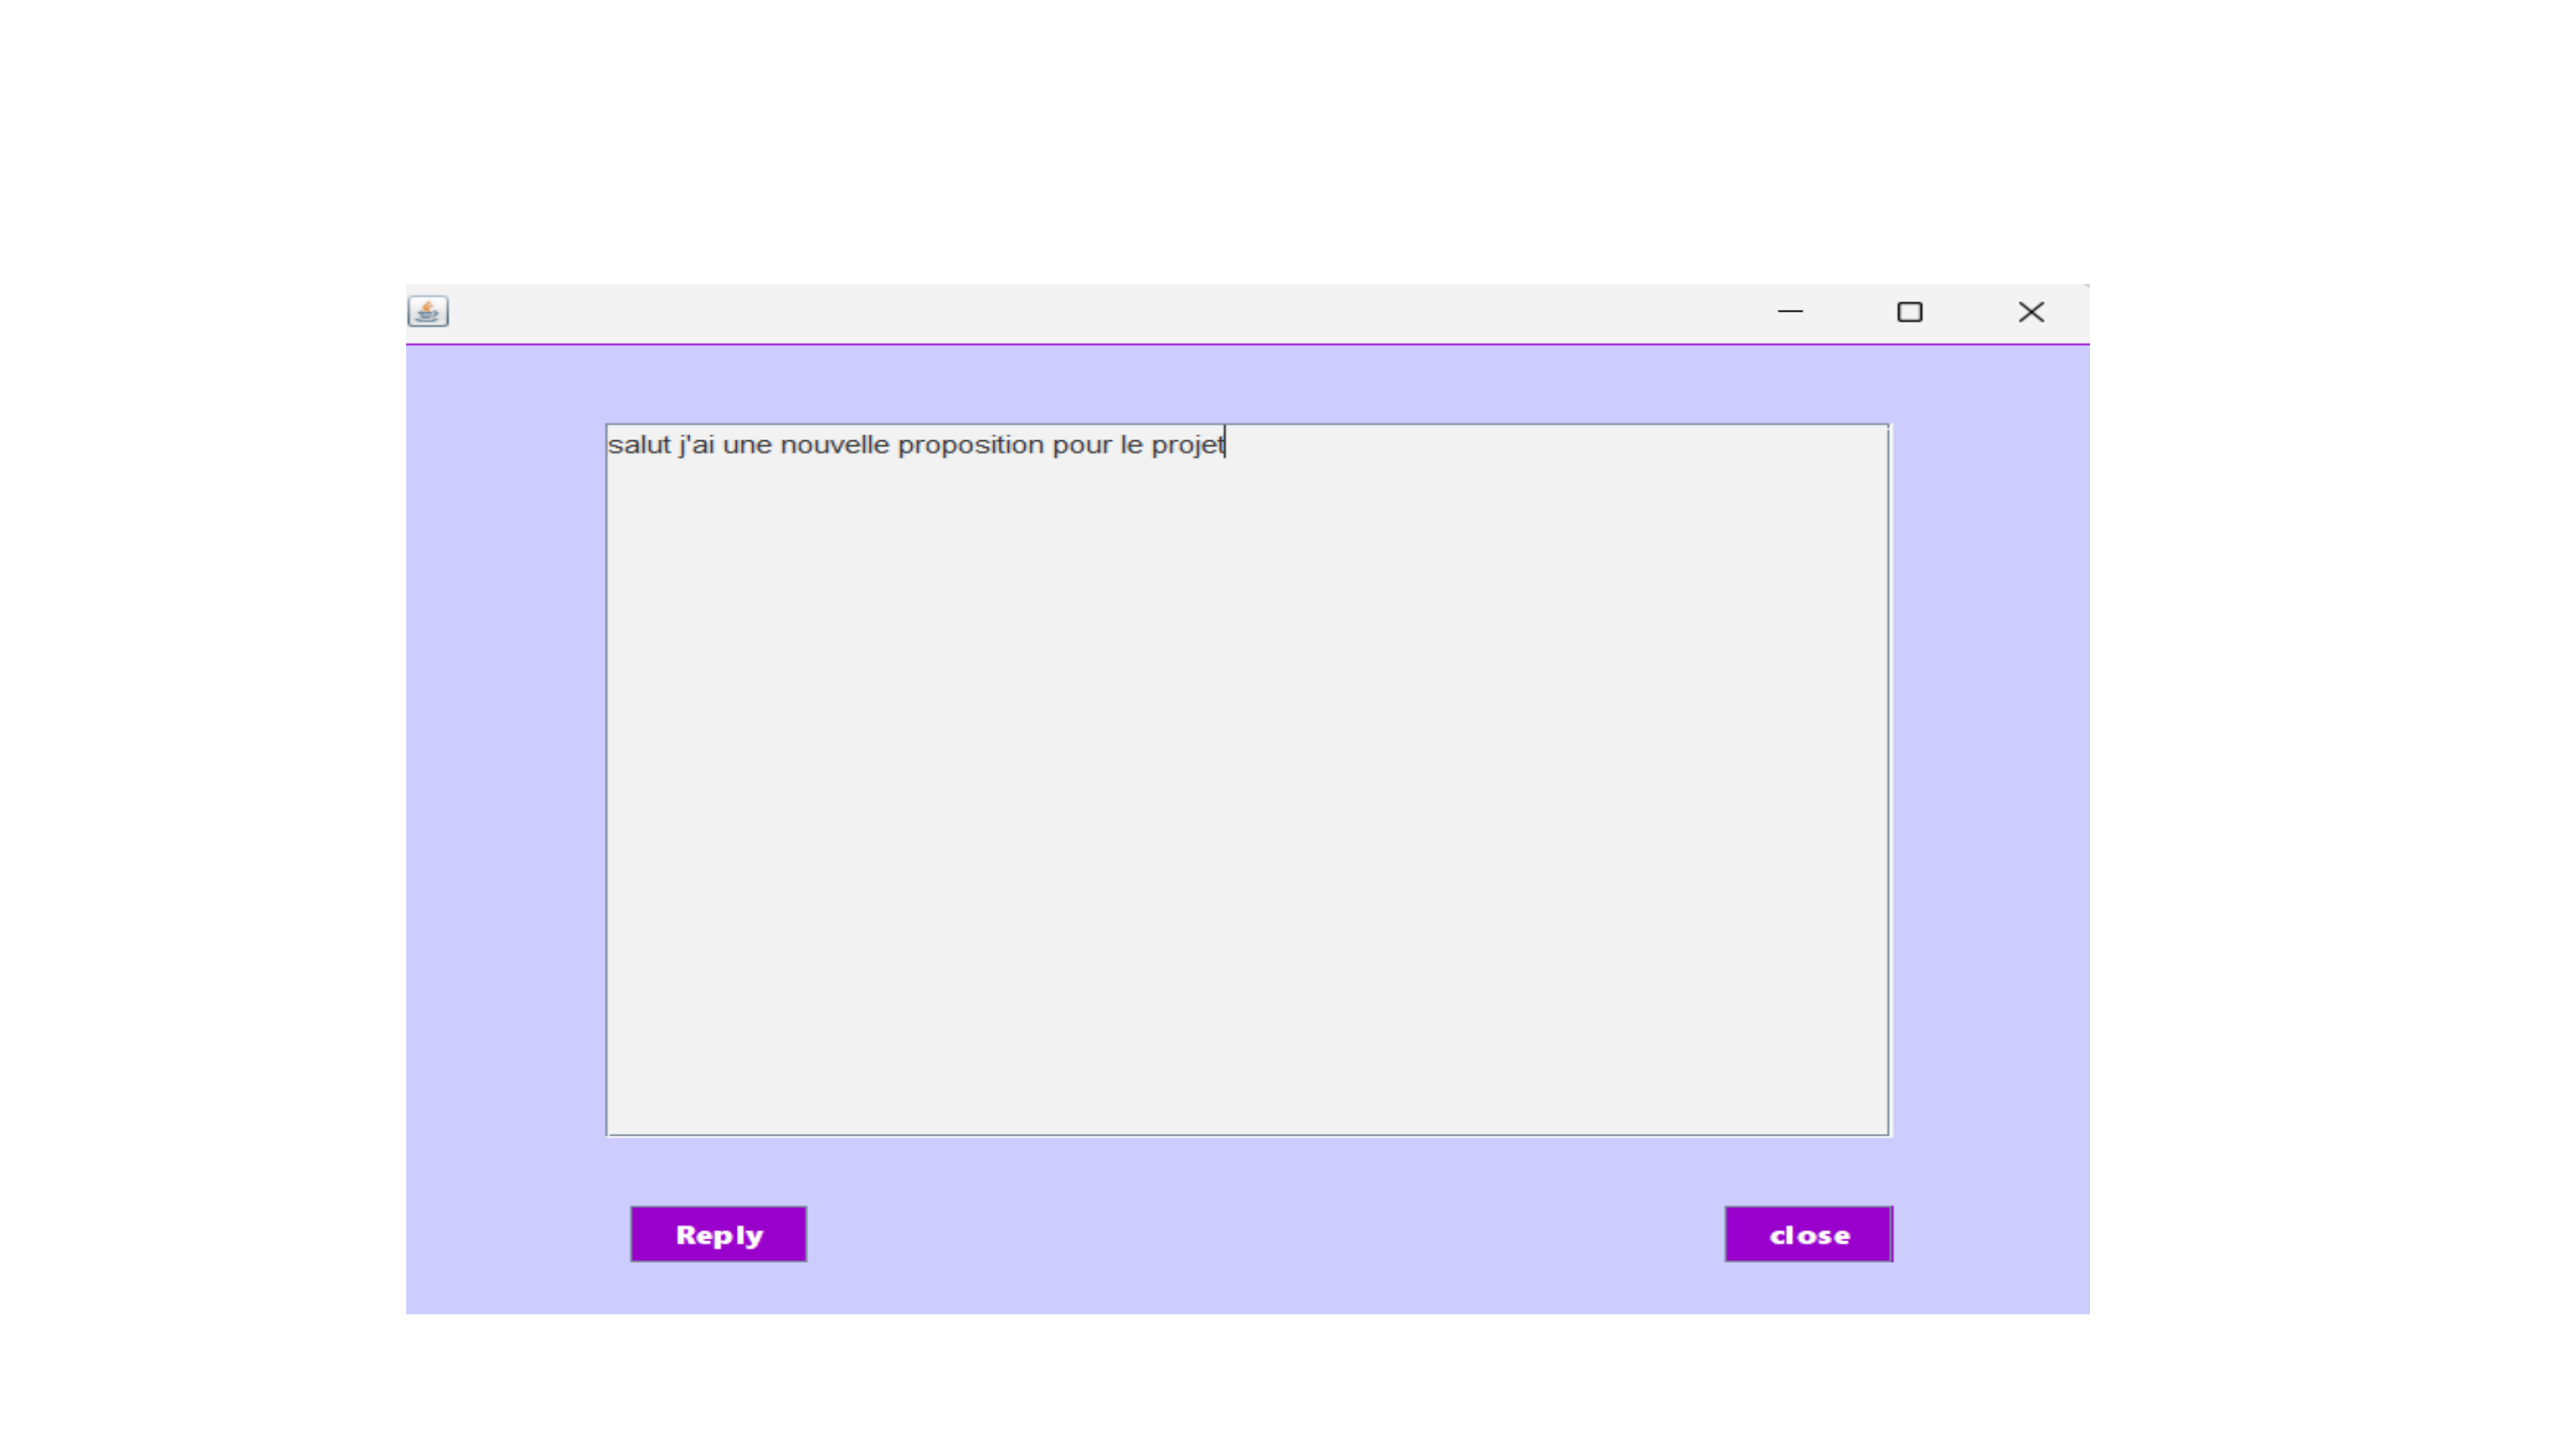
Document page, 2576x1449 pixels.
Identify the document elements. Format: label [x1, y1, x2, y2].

picture [406, 283, 2090, 1315]
